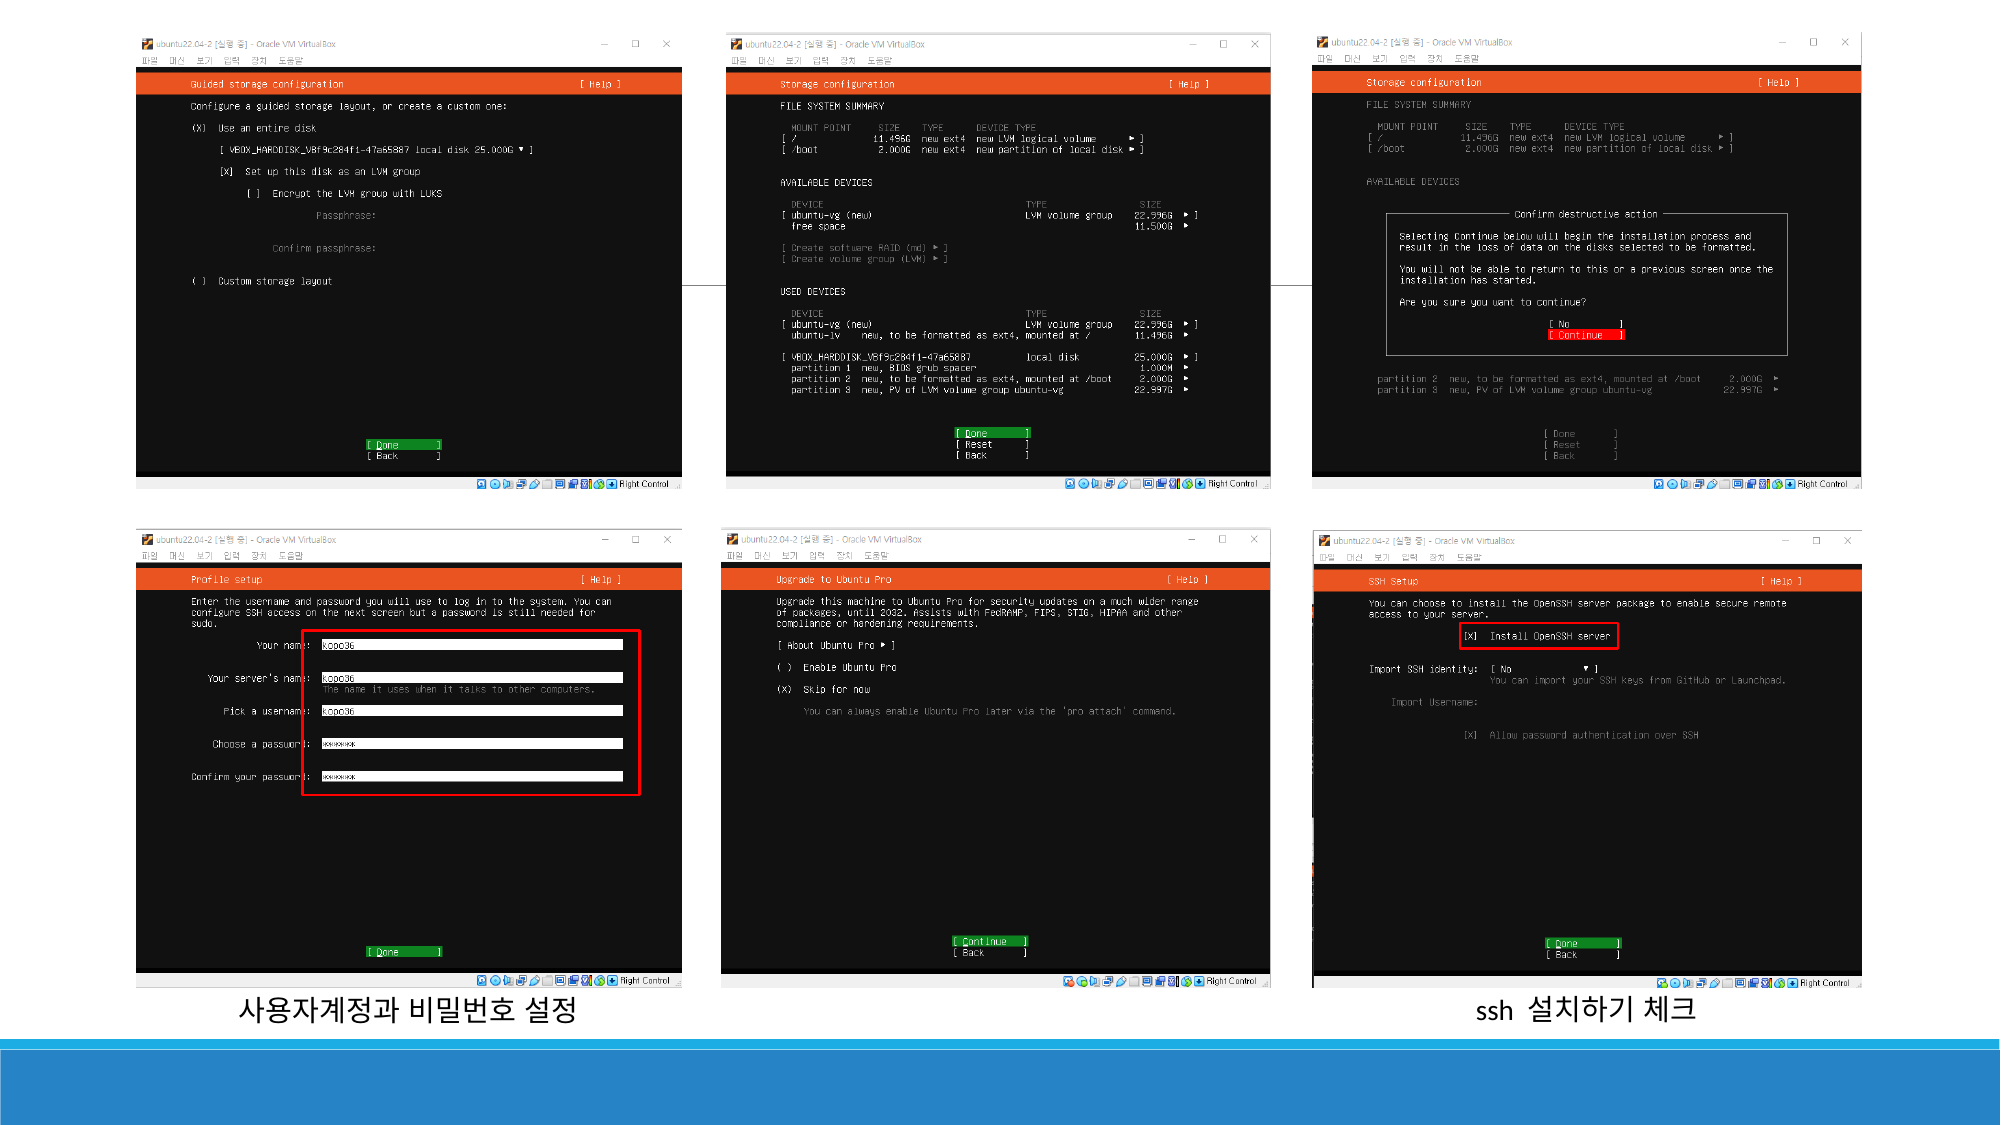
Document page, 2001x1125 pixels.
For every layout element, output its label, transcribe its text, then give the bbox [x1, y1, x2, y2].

picture [726, 31, 1272, 489]
picture [135, 33, 683, 489]
text_box 사용자계정과 비밀번호 설정 [223, 996, 594, 1035]
picture [1312, 31, 1862, 489]
picture [721, 527, 1272, 989]
text_box ssh 설치하기 체크 [1461, 996, 1713, 1034]
picture [135, 528, 683, 989]
picture [1312, 529, 1862, 989]
